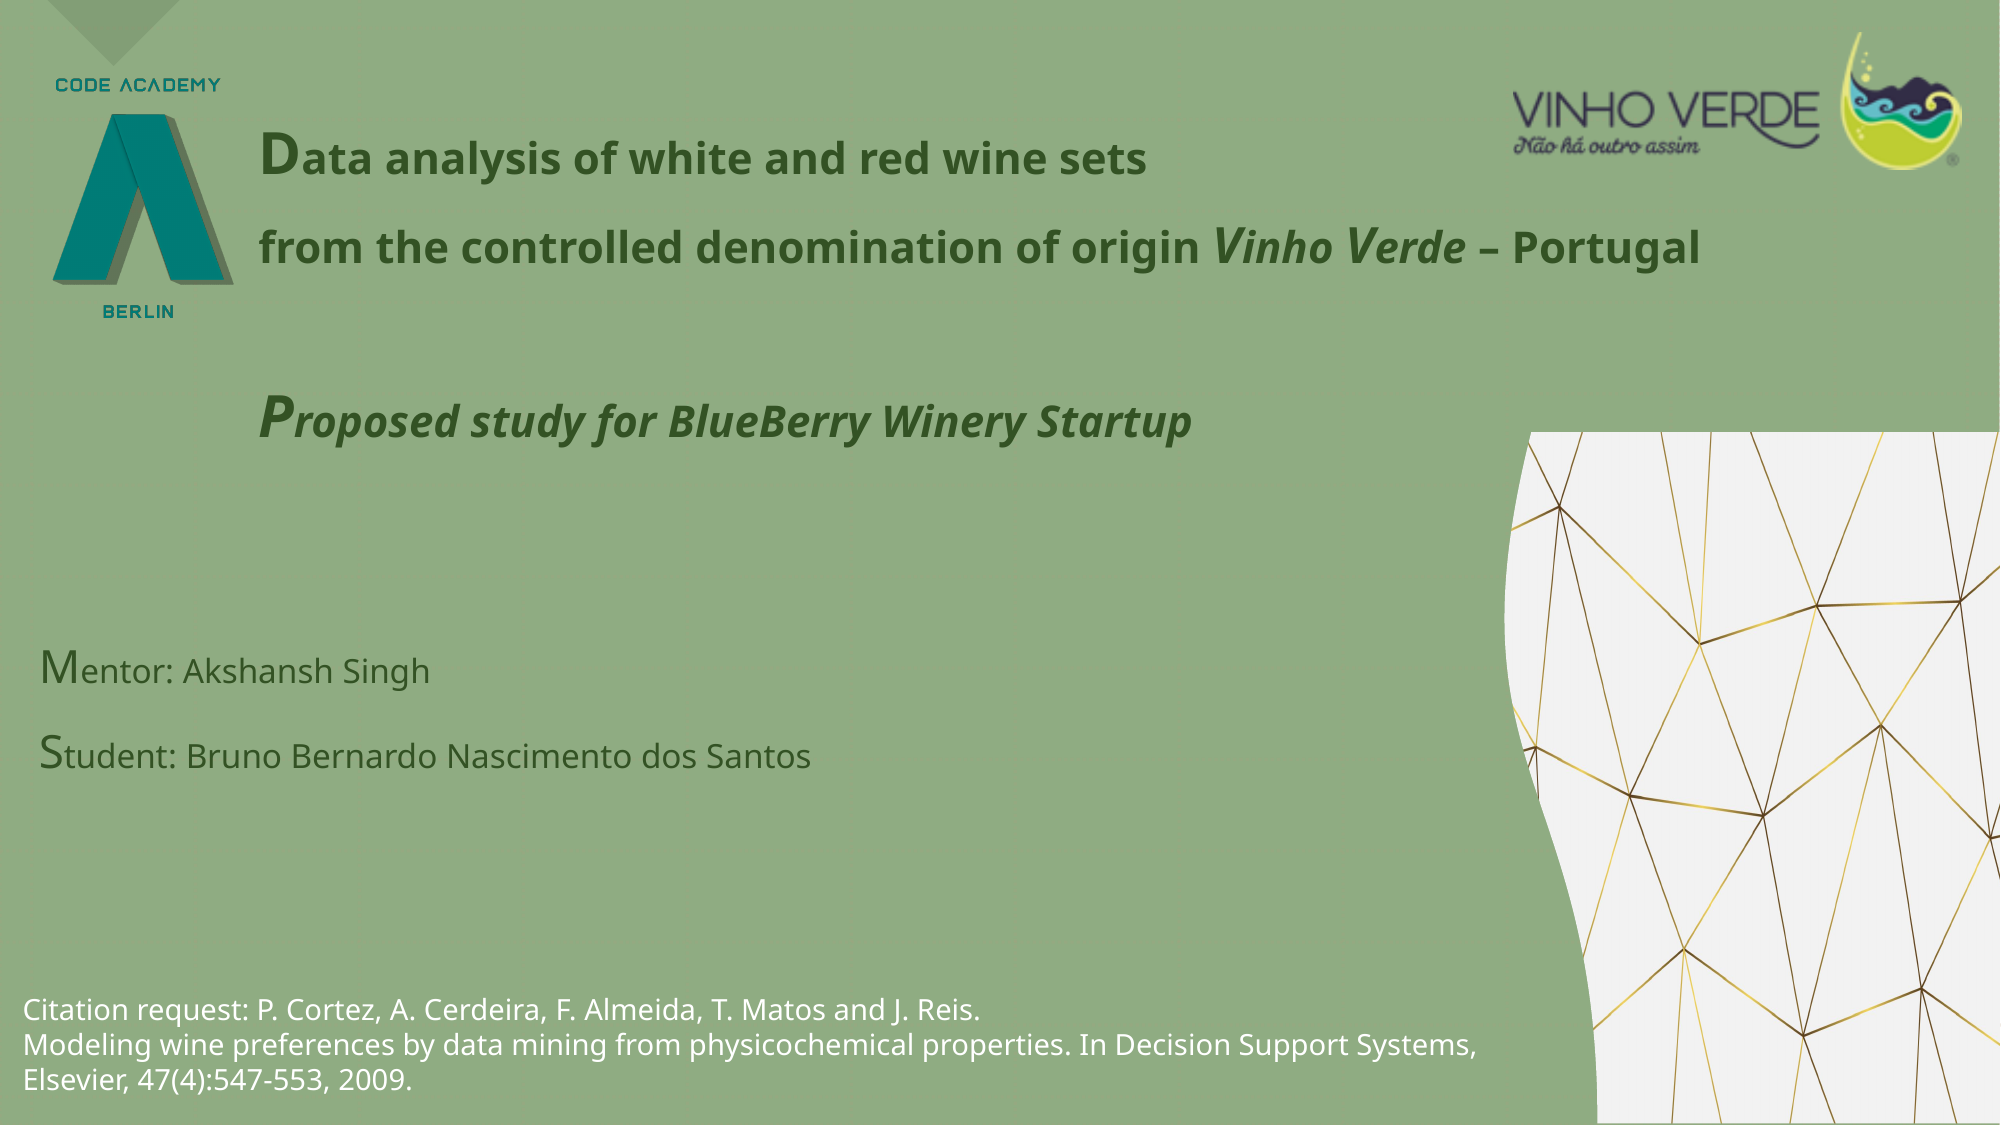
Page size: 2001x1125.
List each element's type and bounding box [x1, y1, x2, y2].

text_box [0, 0, 2000, 1125]
picture [1504, 432, 2001, 1124]
picture [0, 74, 281, 322]
picture [1513, 31, 1962, 170]
